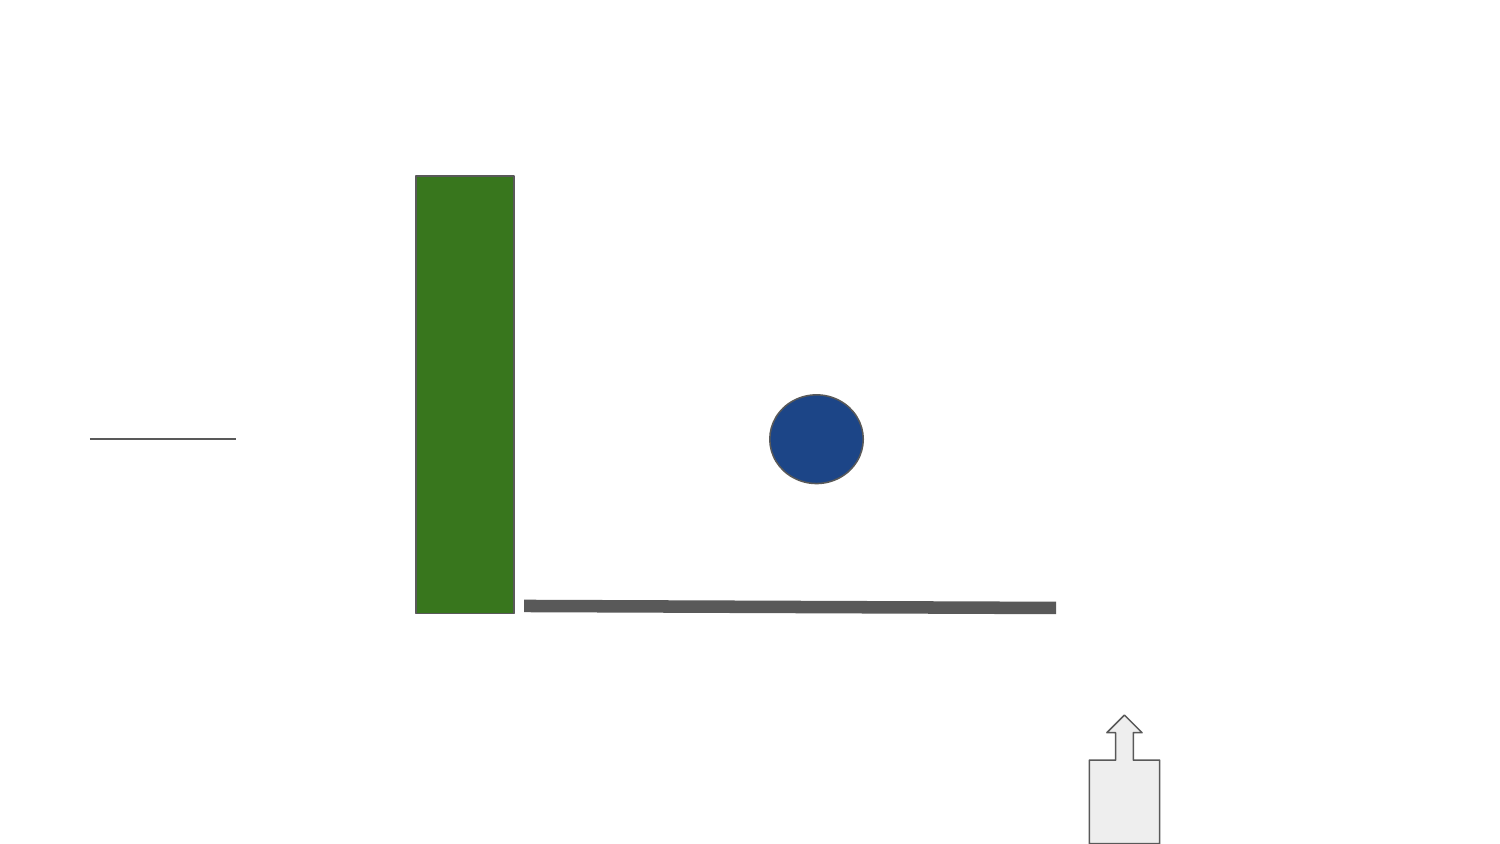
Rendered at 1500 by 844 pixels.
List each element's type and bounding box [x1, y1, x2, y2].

text_box [415, 176, 515, 614]
text_box [523, 605, 1057, 609]
text_box [1089, 715, 1160, 844]
text_box [769, 394, 864, 484]
